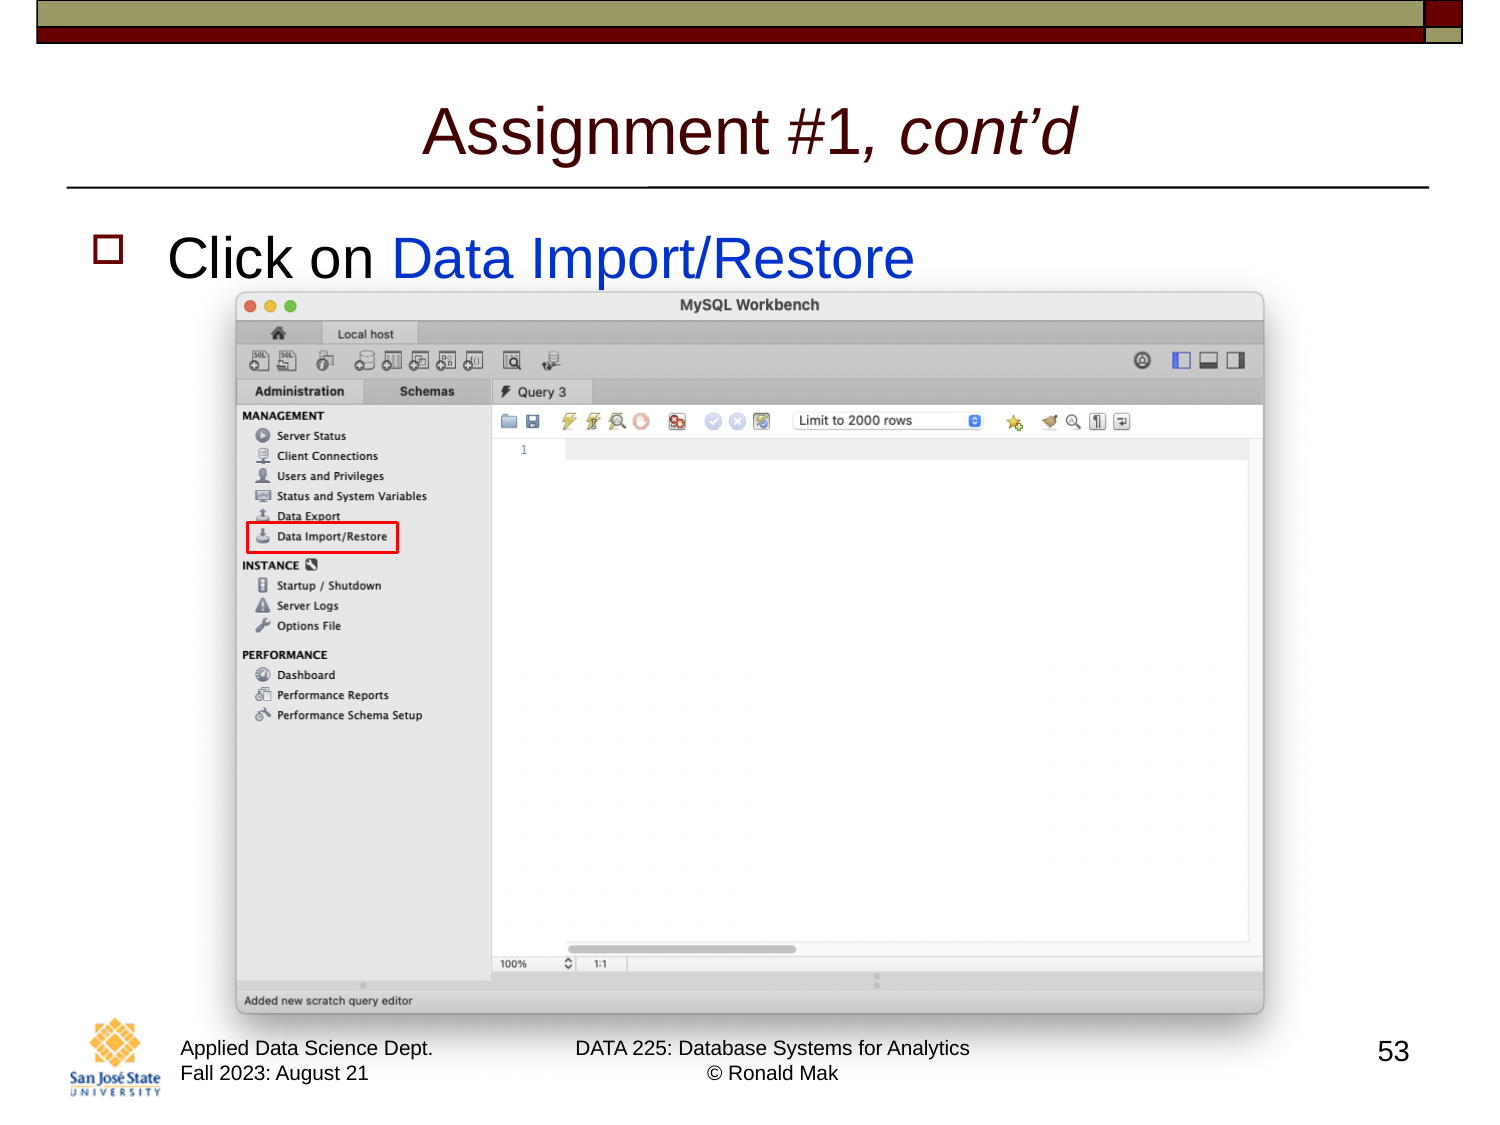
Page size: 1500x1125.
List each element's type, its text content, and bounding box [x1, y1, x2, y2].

list Click on Data Import/Restore [75, 212, 1425, 308]
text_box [179, 254, 1321, 1088]
picture [60, 1012, 166, 1112]
title Assignment #1, cont’d [75, 67, 1425, 175]
slide_number 53 [1112, 1025, 1425, 1100]
